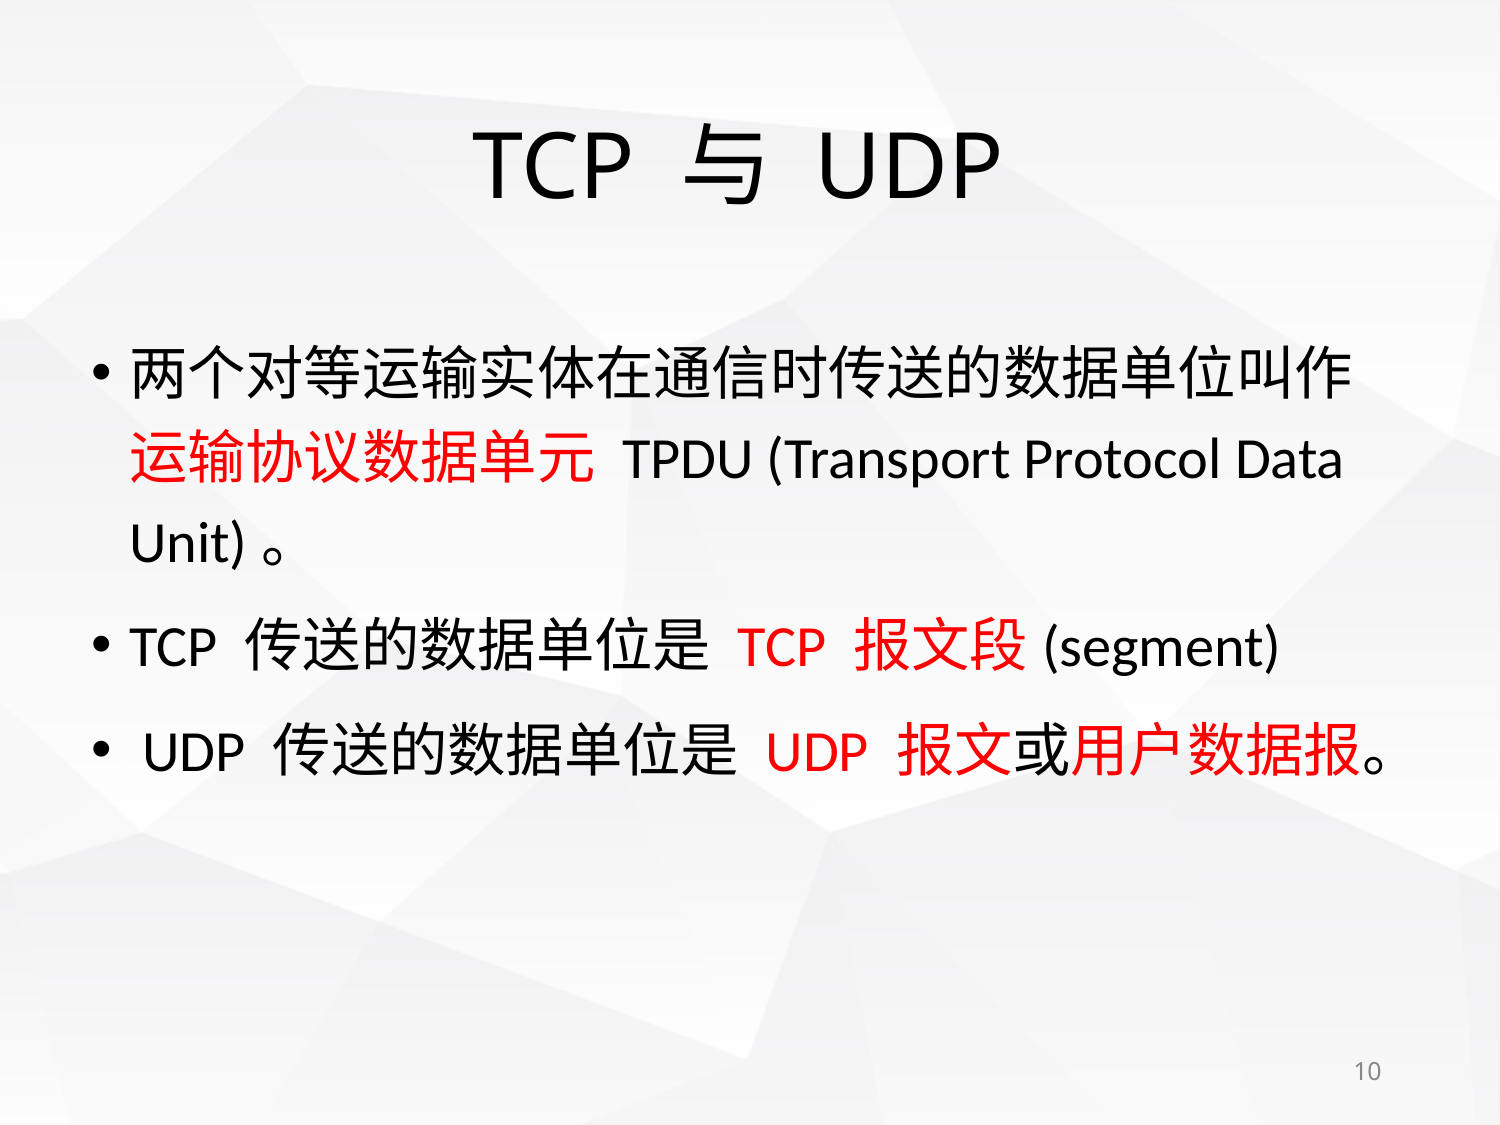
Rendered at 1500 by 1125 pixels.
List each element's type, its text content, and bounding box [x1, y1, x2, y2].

list 两个对等运输实体在通信时传送的数据单位叫作运输协议数据单元 TPDU (Transport Protocol Data Unit)。 TCP 传送的数据单位是 TCP 报文段(segment) UDP 传送的数据单位是 UDP 报文或用户数据报。 [76, 314, 1424, 1024]
picture [0, 0, 1500, 1125]
title TCP 与 UDP [103, 59, 1397, 278]
slide_number 10 [1059, 1042, 1397, 1103]
